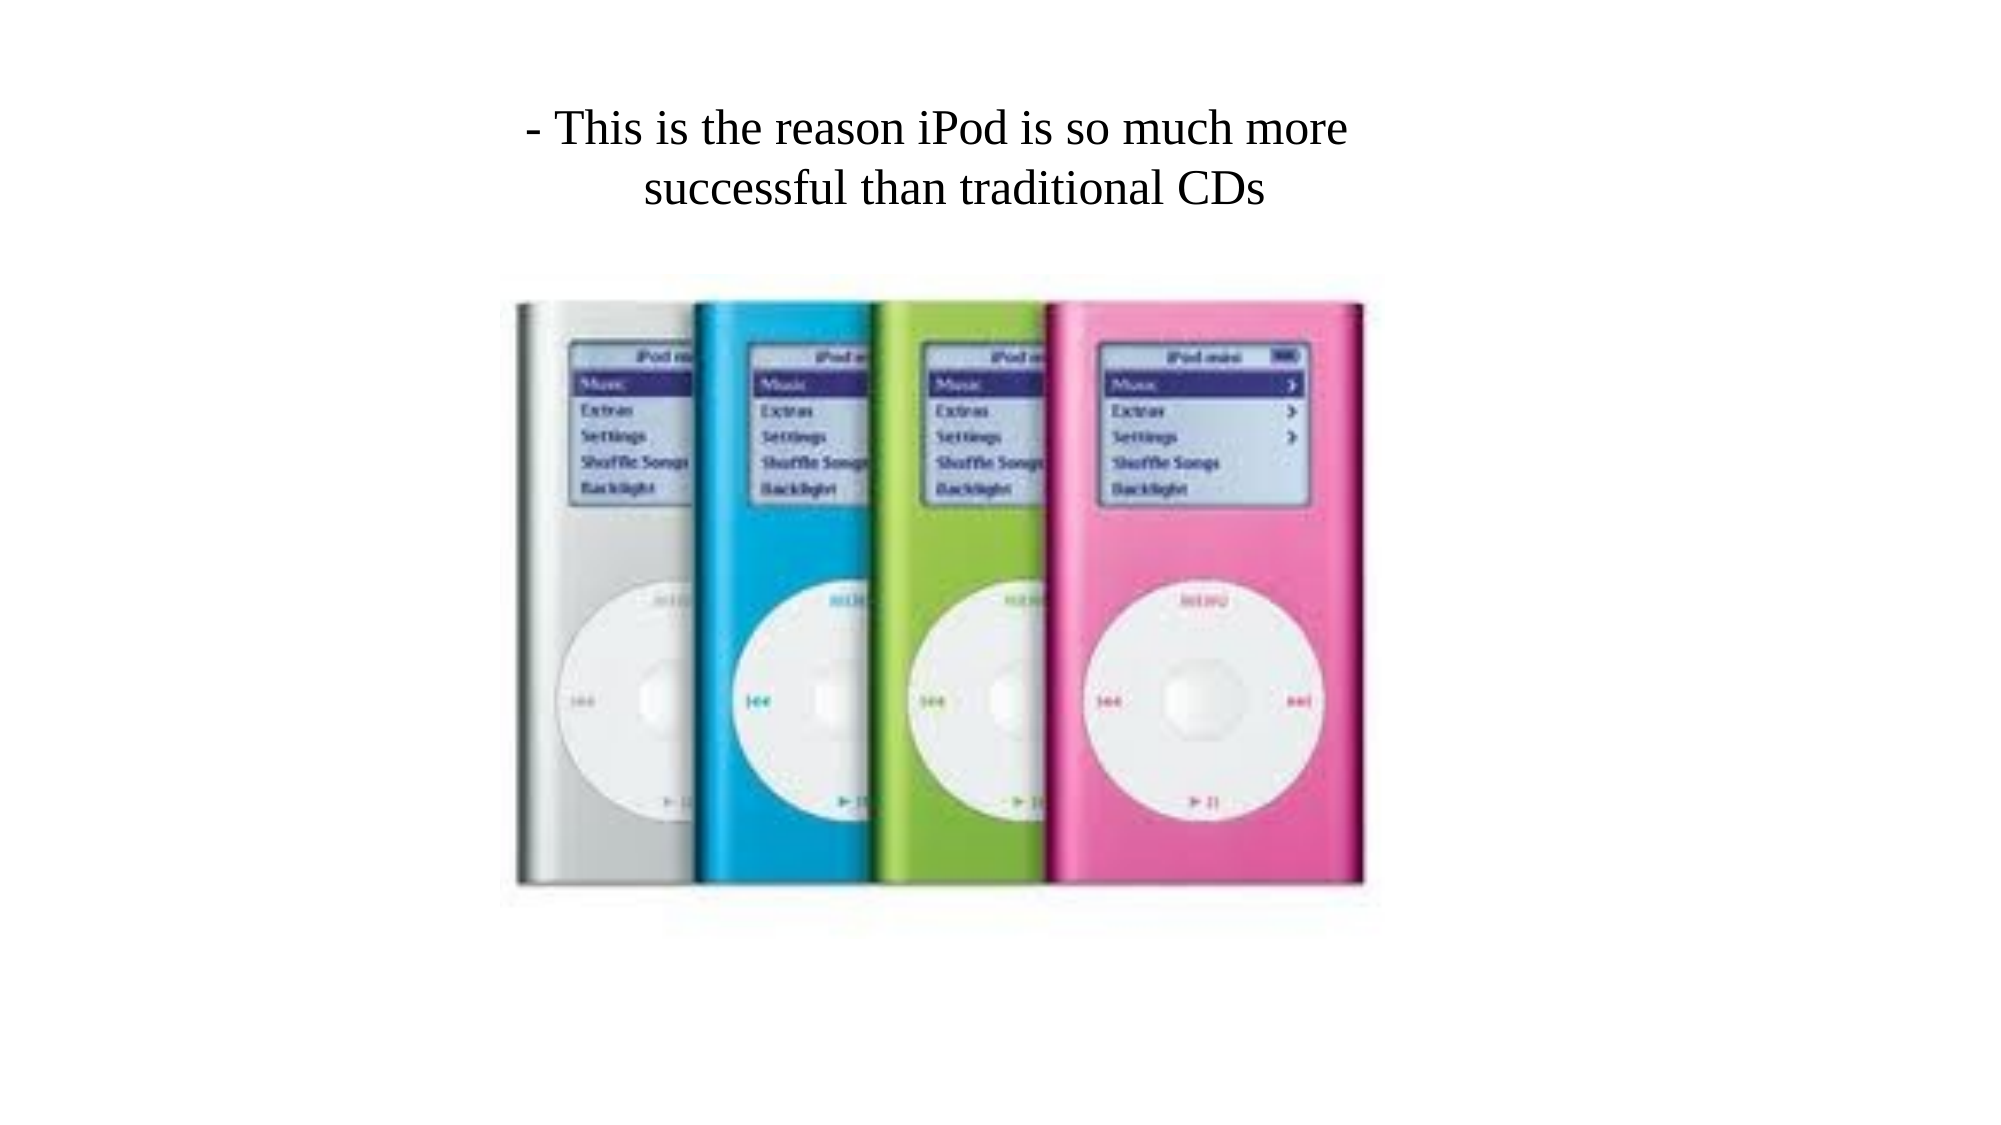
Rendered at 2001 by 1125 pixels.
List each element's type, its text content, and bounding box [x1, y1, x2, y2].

picture [499, 274, 1385, 940]
title - This is the reason iPod is so much more successful than traditional CDs [522, 92, 1440, 283]
